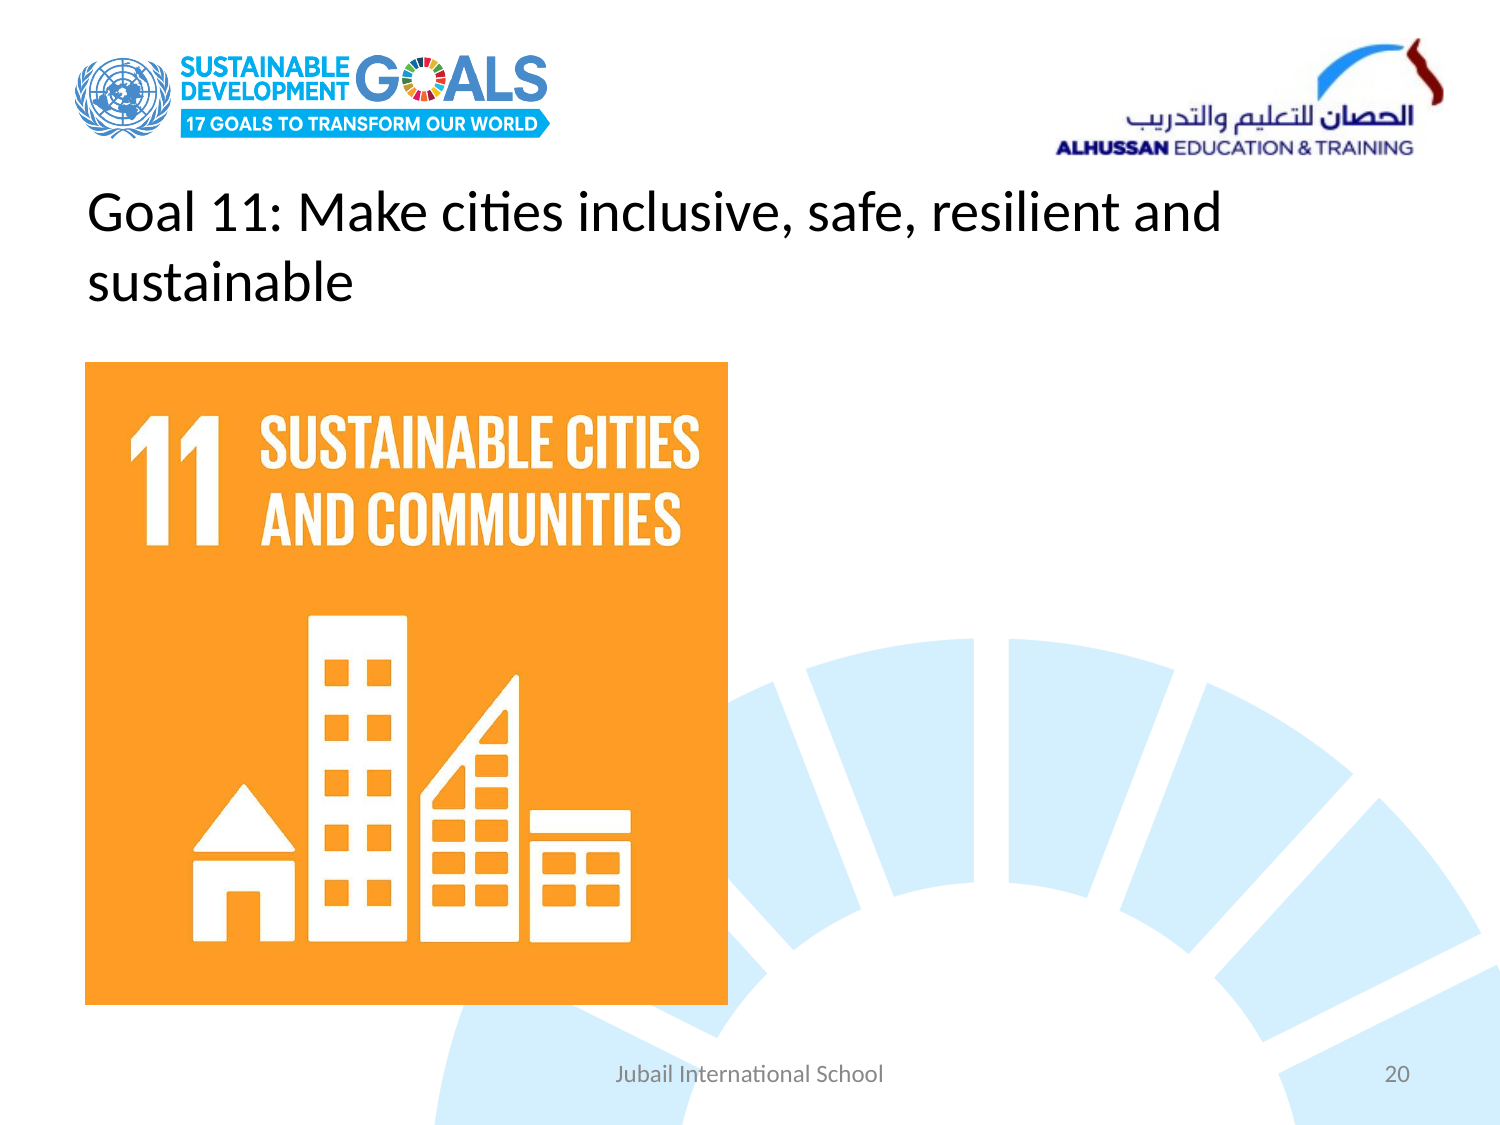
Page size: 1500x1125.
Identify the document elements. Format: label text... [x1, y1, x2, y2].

picture [75, 55, 550, 139]
title Goal 11: Make cities inclusive, safe, resilient and sustainable [72, 149, 1423, 338]
picture [380, 117, 391, 130]
picture [332, 117, 341, 130]
picture [516, 118, 523, 130]
picture [290, 117, 302, 130]
picture [263, 117, 271, 130]
picture [320, 117, 329, 130]
picture [226, 117, 238, 129]
picture [211, 117, 222, 130]
picture [427, 117, 439, 129]
picture [254, 117, 260, 130]
picture [406, 117, 411, 130]
picture [370, 117, 377, 130]
picture [490, 117, 502, 130]
picture [358, 117, 367, 130]
picture [345, 117, 355, 130]
picture [1037, 36, 1462, 163]
picture [394, 117, 403, 130]
picture [309, 117, 317, 130]
picture [279, 117, 287, 130]
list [84, 362, 728, 1006]
footer Jubail International School [512, 1042, 988, 1103]
slide_number 20 [1074, 1042, 1425, 1103]
picture [240, 117, 251, 130]
picture [526, 117, 536, 130]
picture [471, 117, 478, 130]
picture [456, 117, 464, 130]
picture [225, 616, 1500, 1125]
picture [505, 117, 513, 130]
picture [415, 117, 419, 130]
